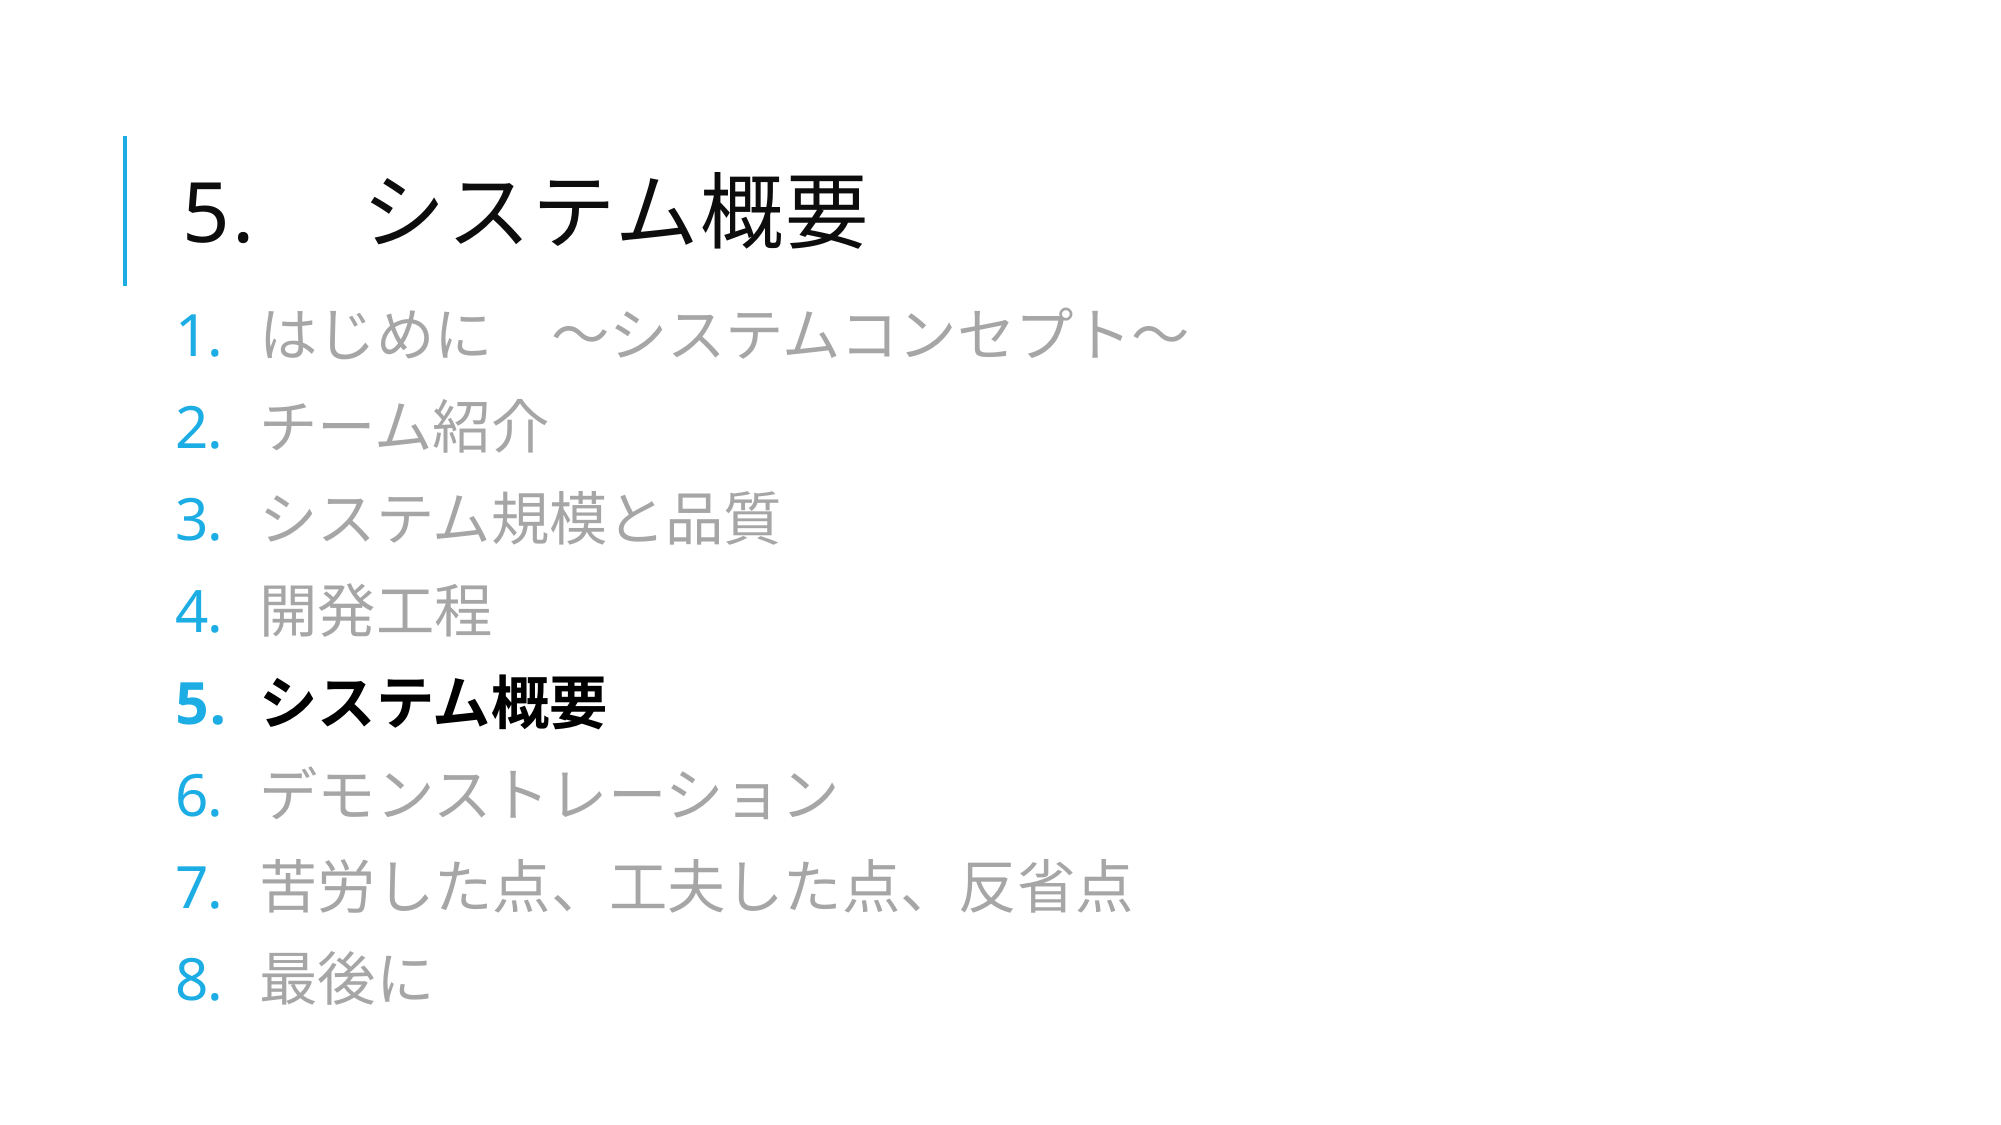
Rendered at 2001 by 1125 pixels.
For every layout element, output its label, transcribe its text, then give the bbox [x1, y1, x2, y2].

title 5. システム概要 [167, 96, 1763, 298]
text_box はじめに ～システムコンセプト～ チーム紹介 システム規模と品質 開発工程 システム概要 デモンストレーション 苦労した点、工夫した点、反省点 最後に [167, 298, 1763, 1040]
